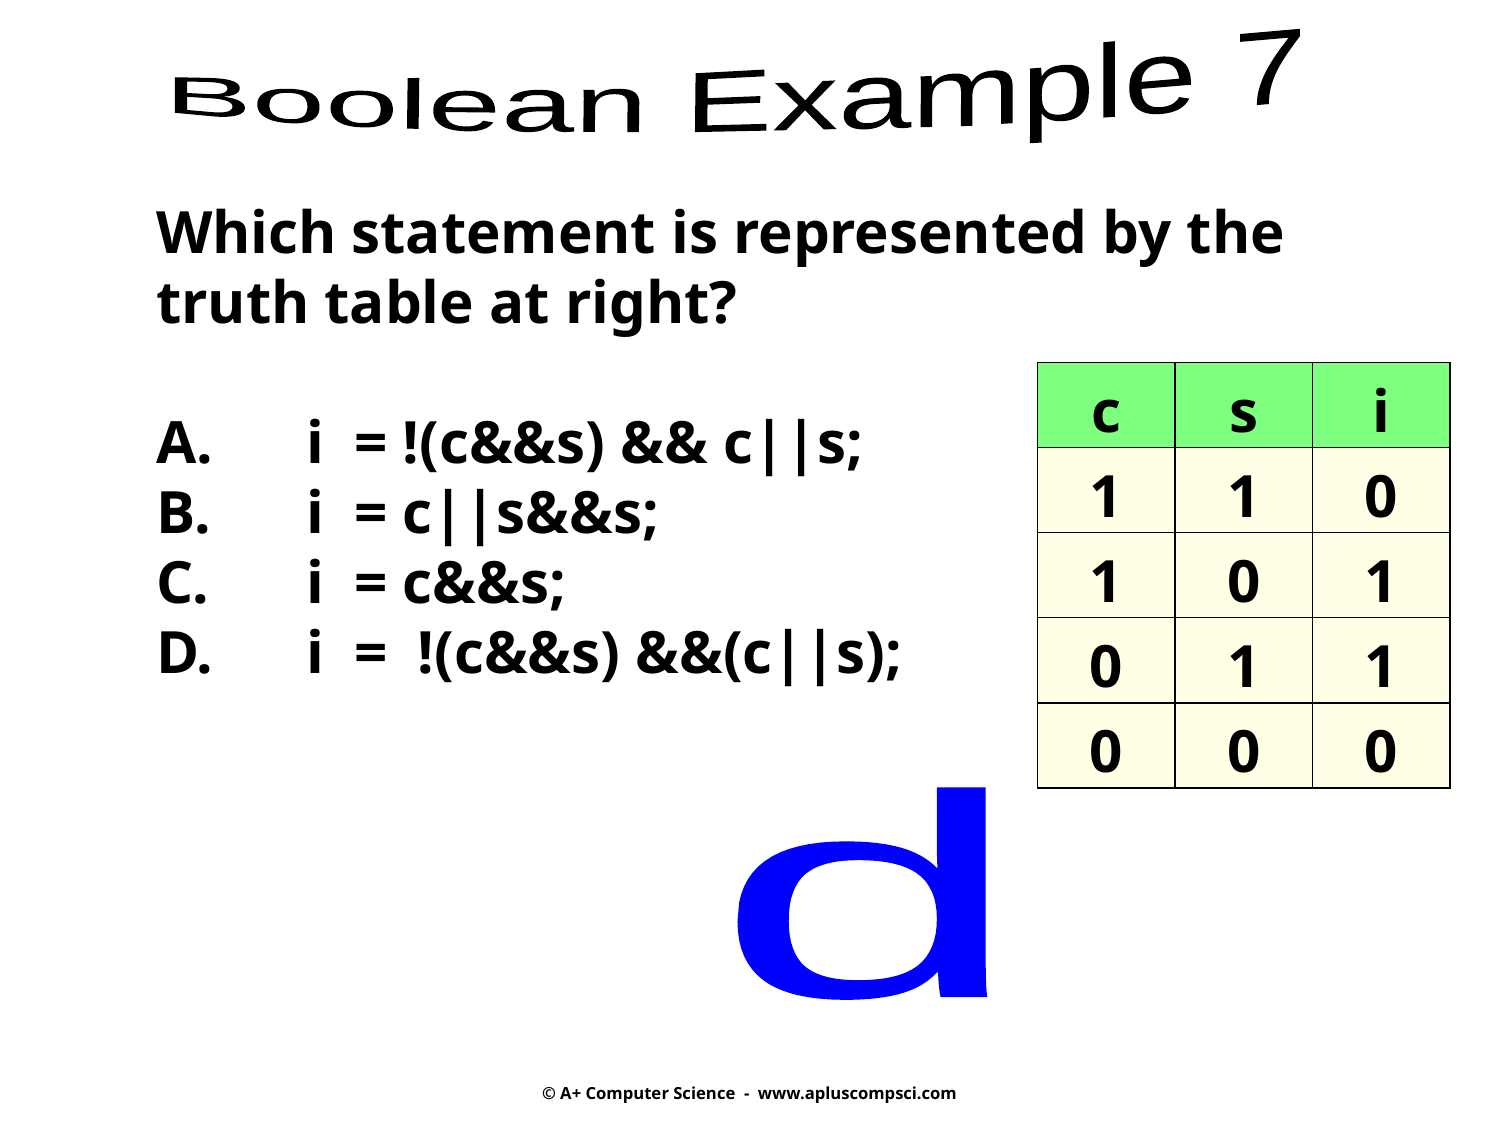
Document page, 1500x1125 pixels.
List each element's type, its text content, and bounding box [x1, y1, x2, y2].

footer © A+ Computer Science - www.apluscompsci.com [512, 1024, 988, 1101]
table_header i [1313, 363, 1449, 447]
table_cell 0 [1313, 448, 1449, 532]
table_header c [1038, 363, 1174, 447]
table_cell 0 [1313, 704, 1449, 787]
table_cell 0 [1176, 533, 1312, 617]
table_cell 1 [1313, 533, 1449, 617]
table_cell 1 [1313, 618, 1449, 702]
table_cell 0 [1176, 704, 1312, 787]
table_cell 1 [1176, 448, 1312, 532]
text_box Which statement is represented by the truth table at right? A. i = !(c&&s) && c||s; B. i = c||s&&s; C. i = c&&s; D. i = !(c&&s) &&(c||s); [141, 187, 1301, 762]
table_cell 1 [1038, 533, 1174, 617]
table_cell 1 [1038, 448, 1174, 532]
table_cell 0 [1038, 618, 1174, 702]
table_cell 0 [1038, 704, 1174, 787]
table_cell 1 [1176, 618, 1312, 702]
table_header s [1176, 363, 1312, 447]
